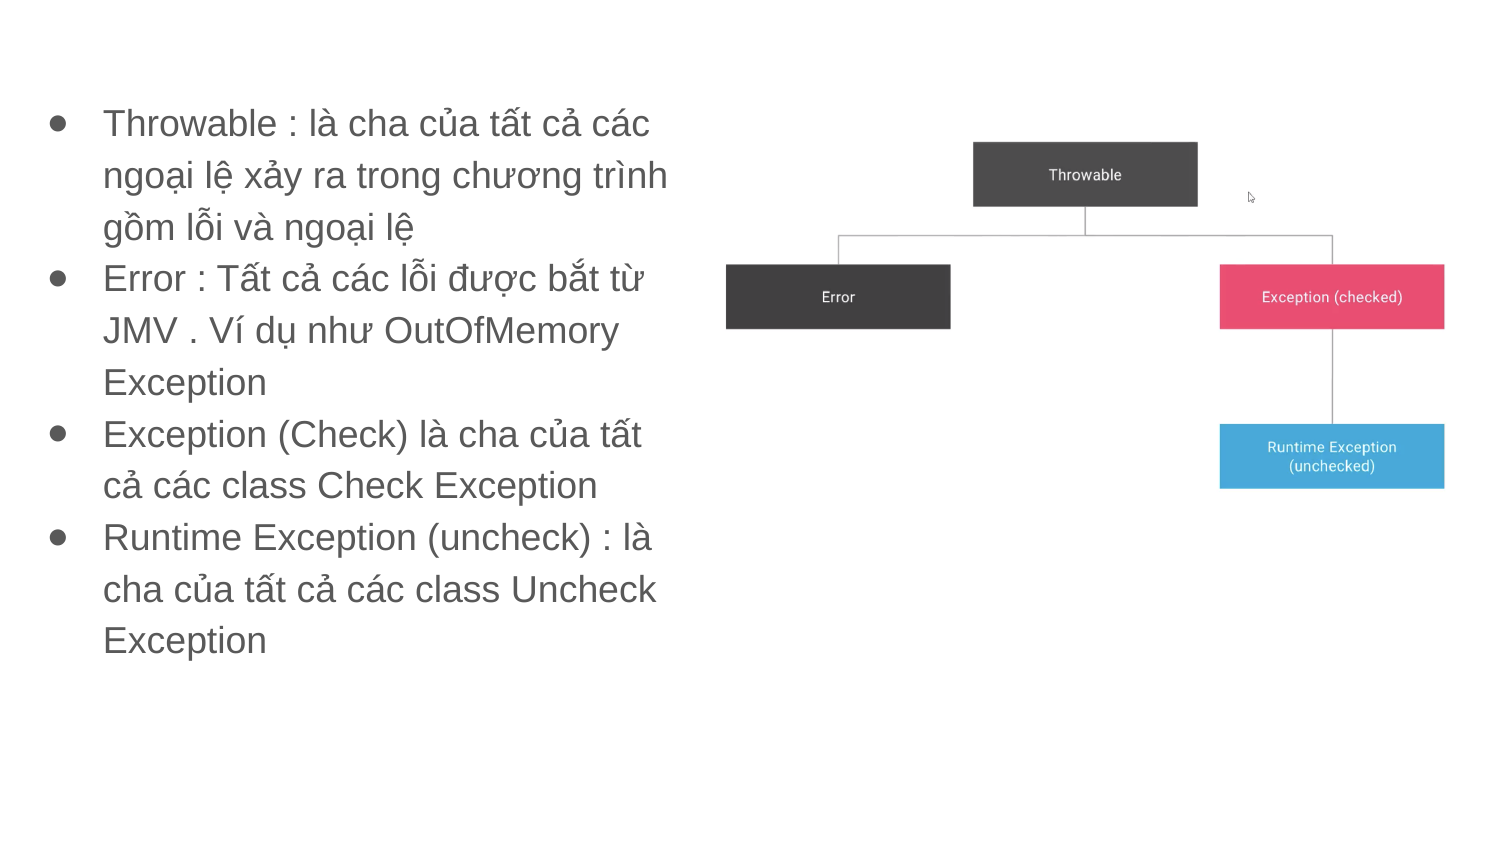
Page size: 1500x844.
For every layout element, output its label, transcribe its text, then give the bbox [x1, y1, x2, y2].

list Throwable : là cha của tất cả các ngoại lệ xảy ra trong chương trình gồm lỗi và ngoại lệ Error : Tất cả các lỗi được bắt từ JMV . Ví dụ như OutOfMemory Exception Exception (Check) là cha của tất cả các class Check Exception Runtime Exception (uncheck) : là cha của tất cả các class Uncheck Exception [12, 77, 685, 705]
picture [684, 114, 1466, 503]
